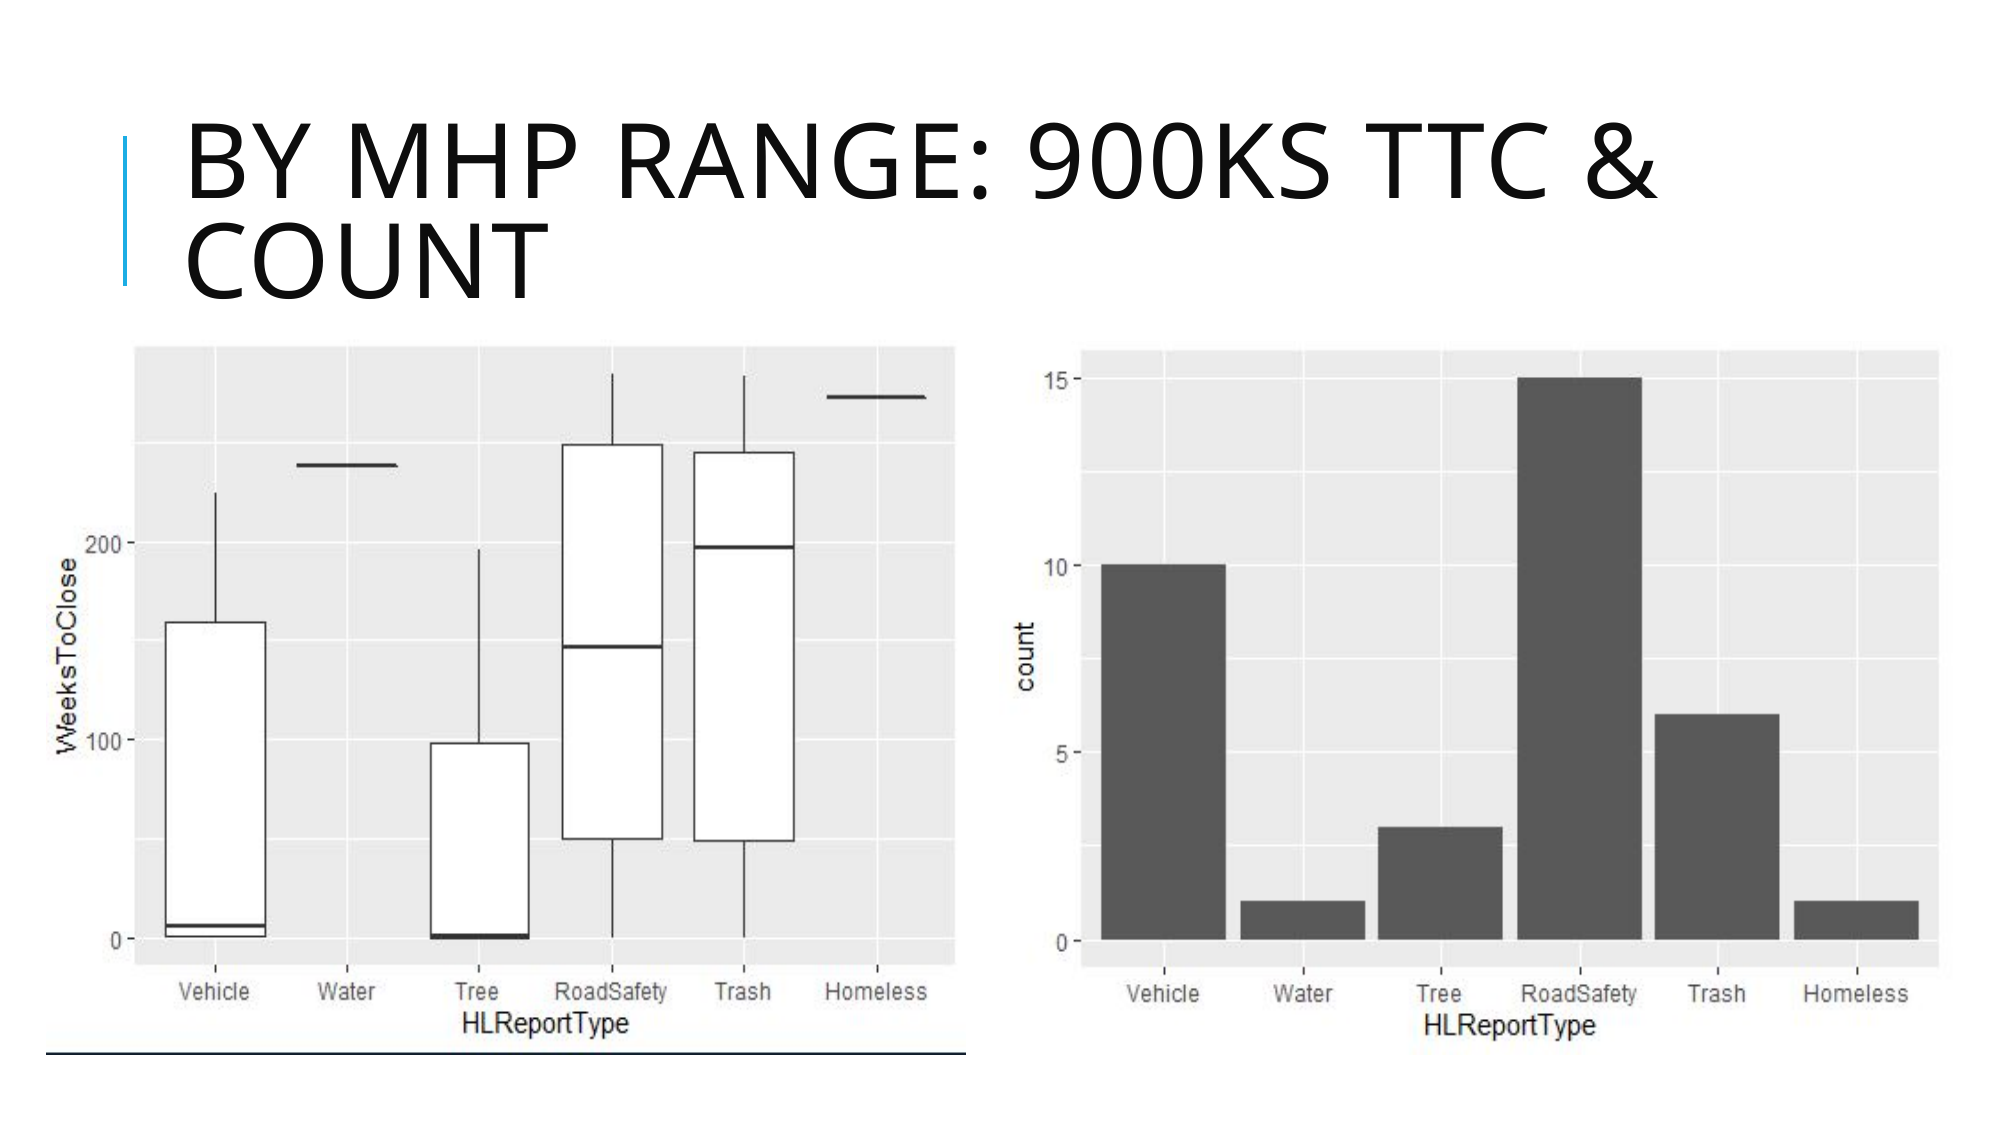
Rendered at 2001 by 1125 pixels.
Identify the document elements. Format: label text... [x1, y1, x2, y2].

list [46, 339, 966, 1055]
title By MHP range: 900KS TTC & COUNT [168, 96, 1763, 342]
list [999, 341, 1954, 1055]
